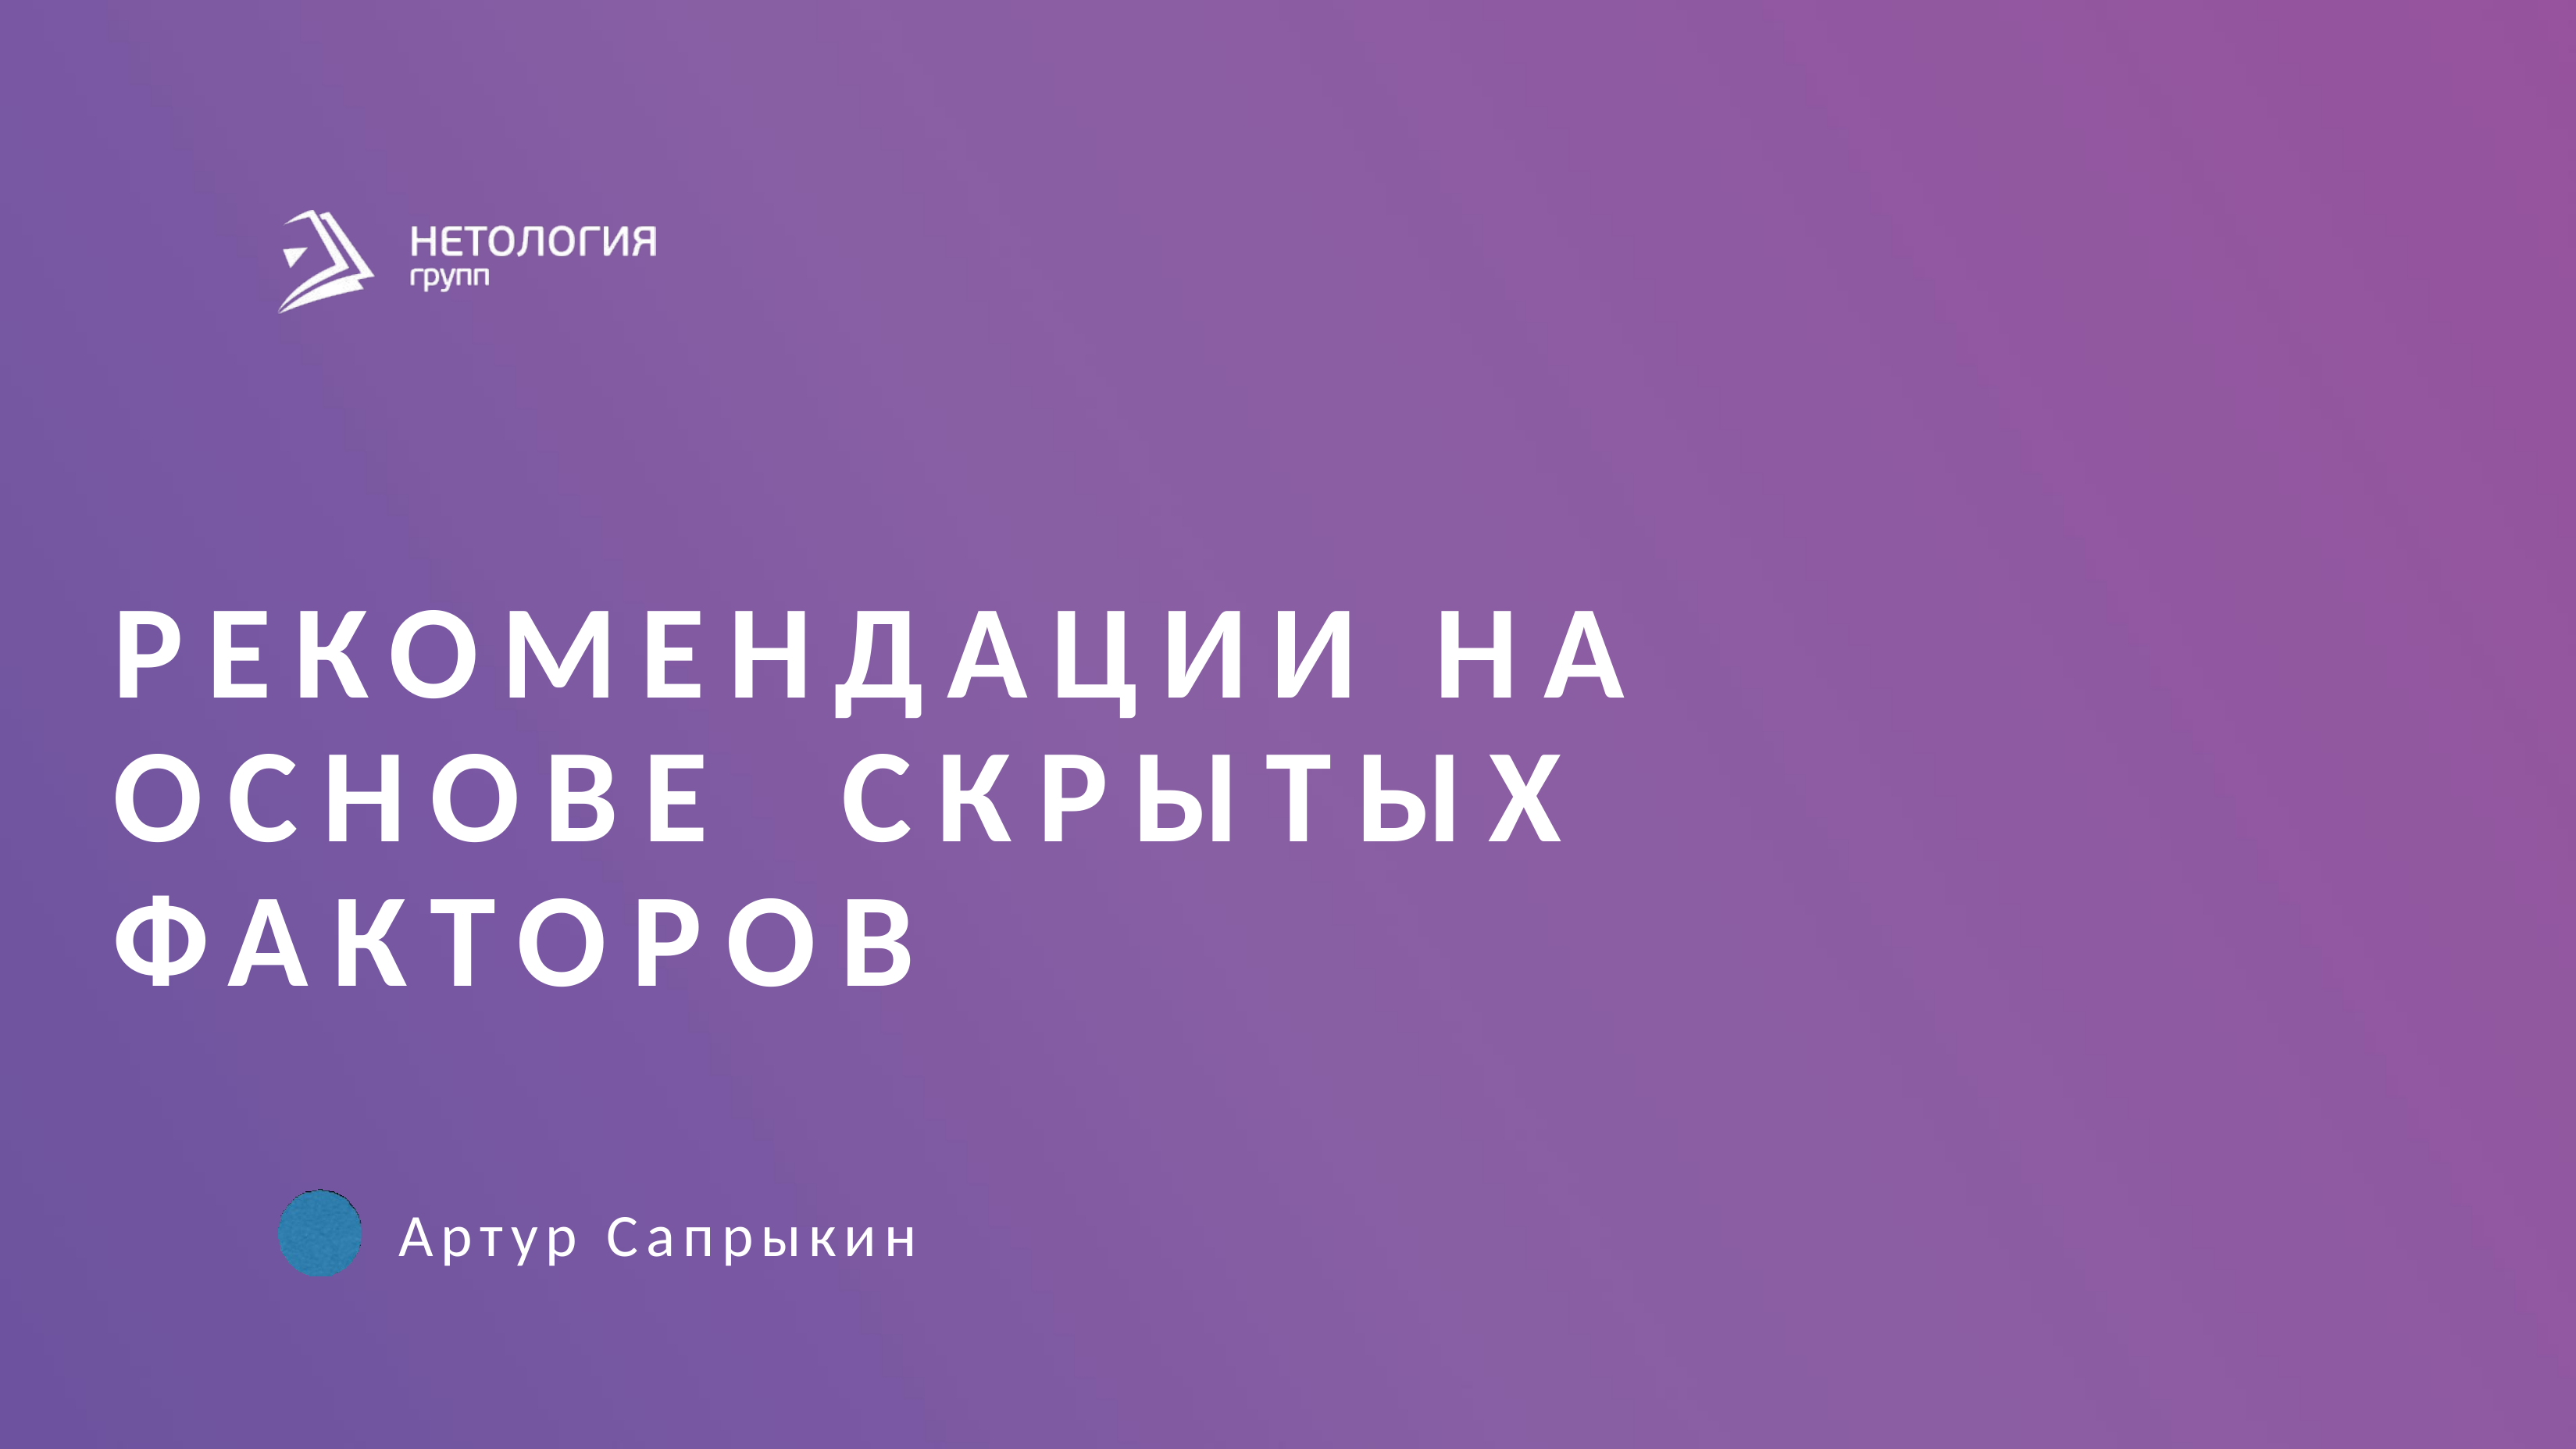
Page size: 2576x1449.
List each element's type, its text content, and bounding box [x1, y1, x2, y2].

text_box [0, 0, 2576, 1449]
text_box РЕКОМЕНДАЦИИ НА ОСНОВЕ СКРЫТЫХ ФАКТОРОВ [112, 560, 2299, 1013]
text_box [277, 1188, 362, 1276]
text_box [277, 210, 656, 316]
text_box Артур Сапрыкин [396, 1194, 1171, 1269]
